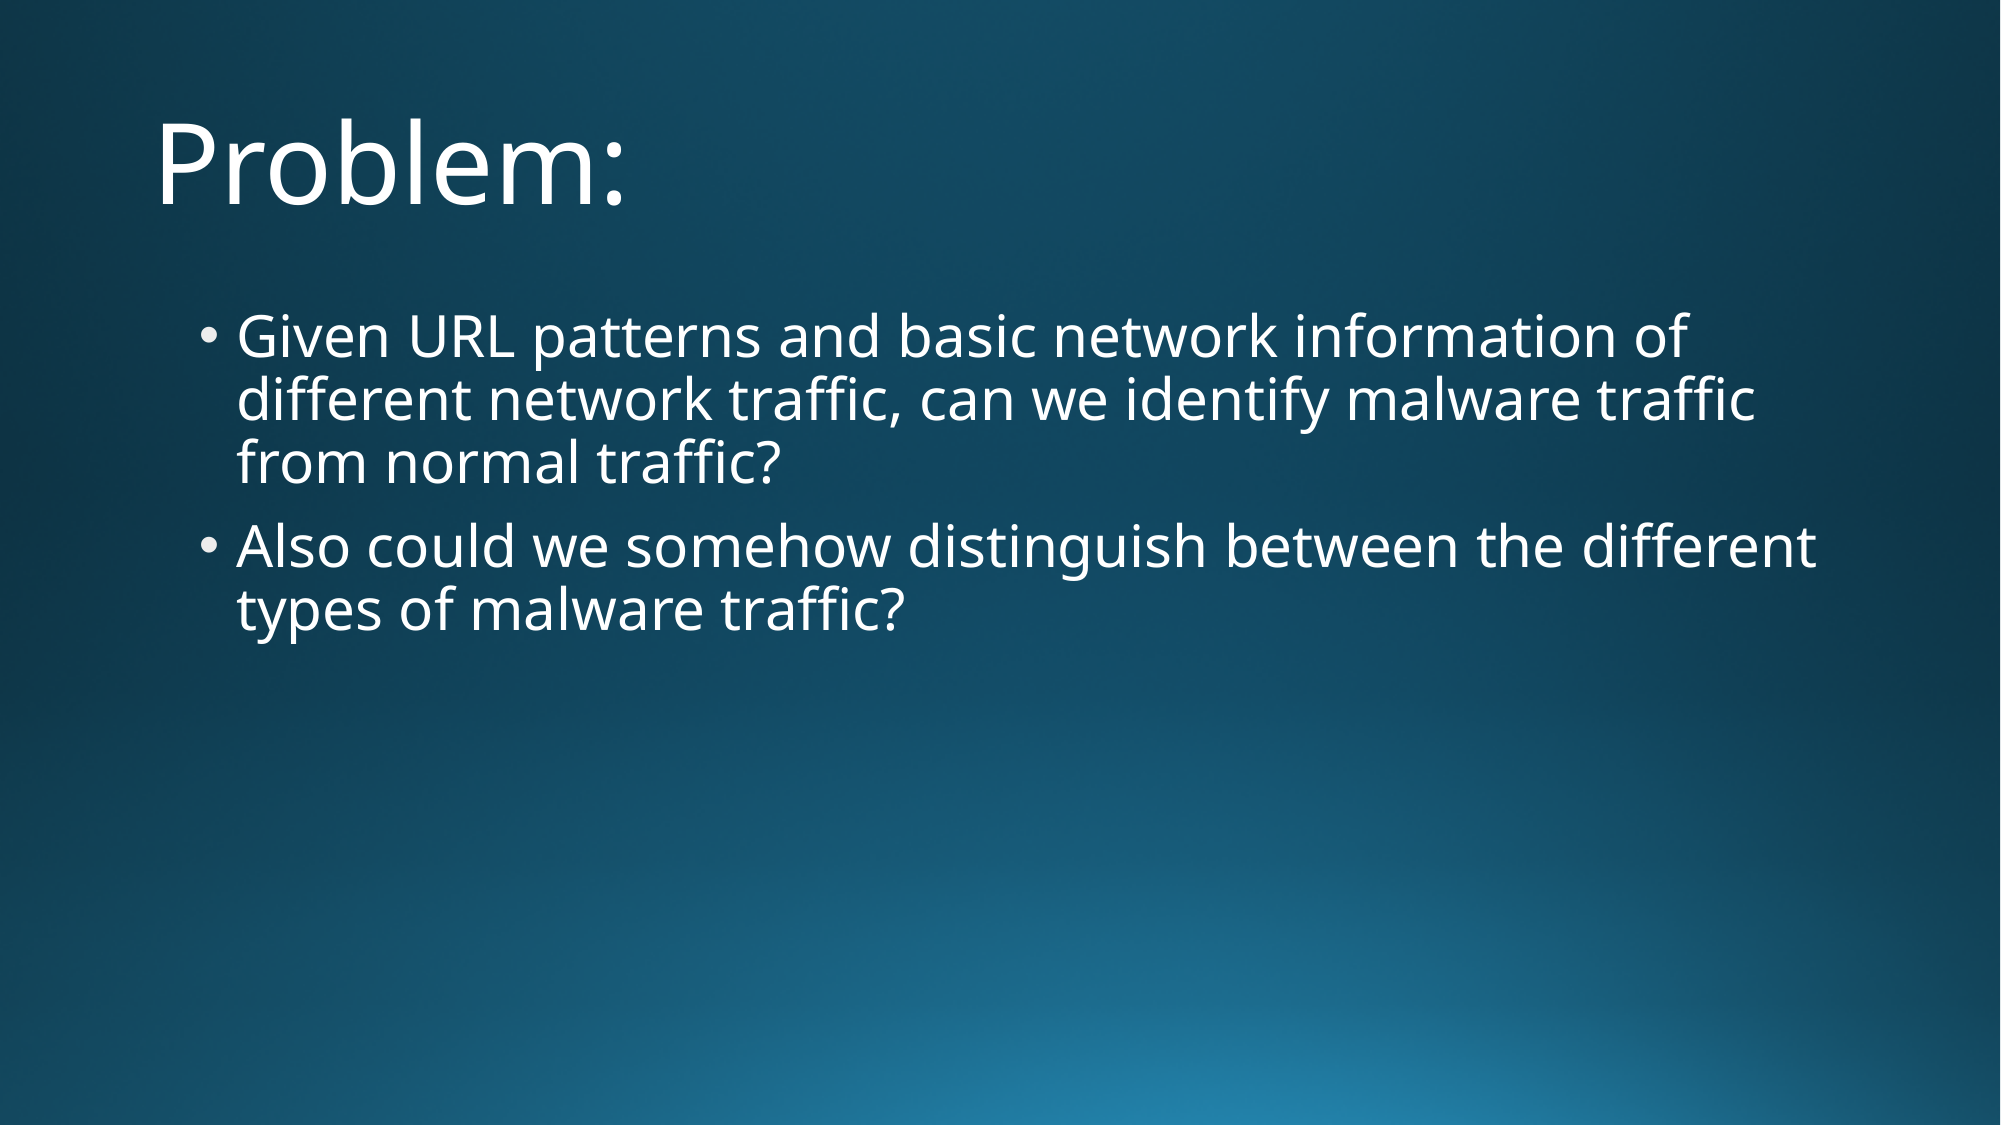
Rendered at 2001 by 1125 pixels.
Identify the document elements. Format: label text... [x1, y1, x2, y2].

picture [0, 0, 2001, 1125]
list Given URL patterns and basic network information of different network traffic, can we identify malware traffic from normal traffic? Also could we somehow distinguish between the different types of malware traffic? [183, 299, 1863, 1014]
title Problem: [137, 59, 1863, 278]
